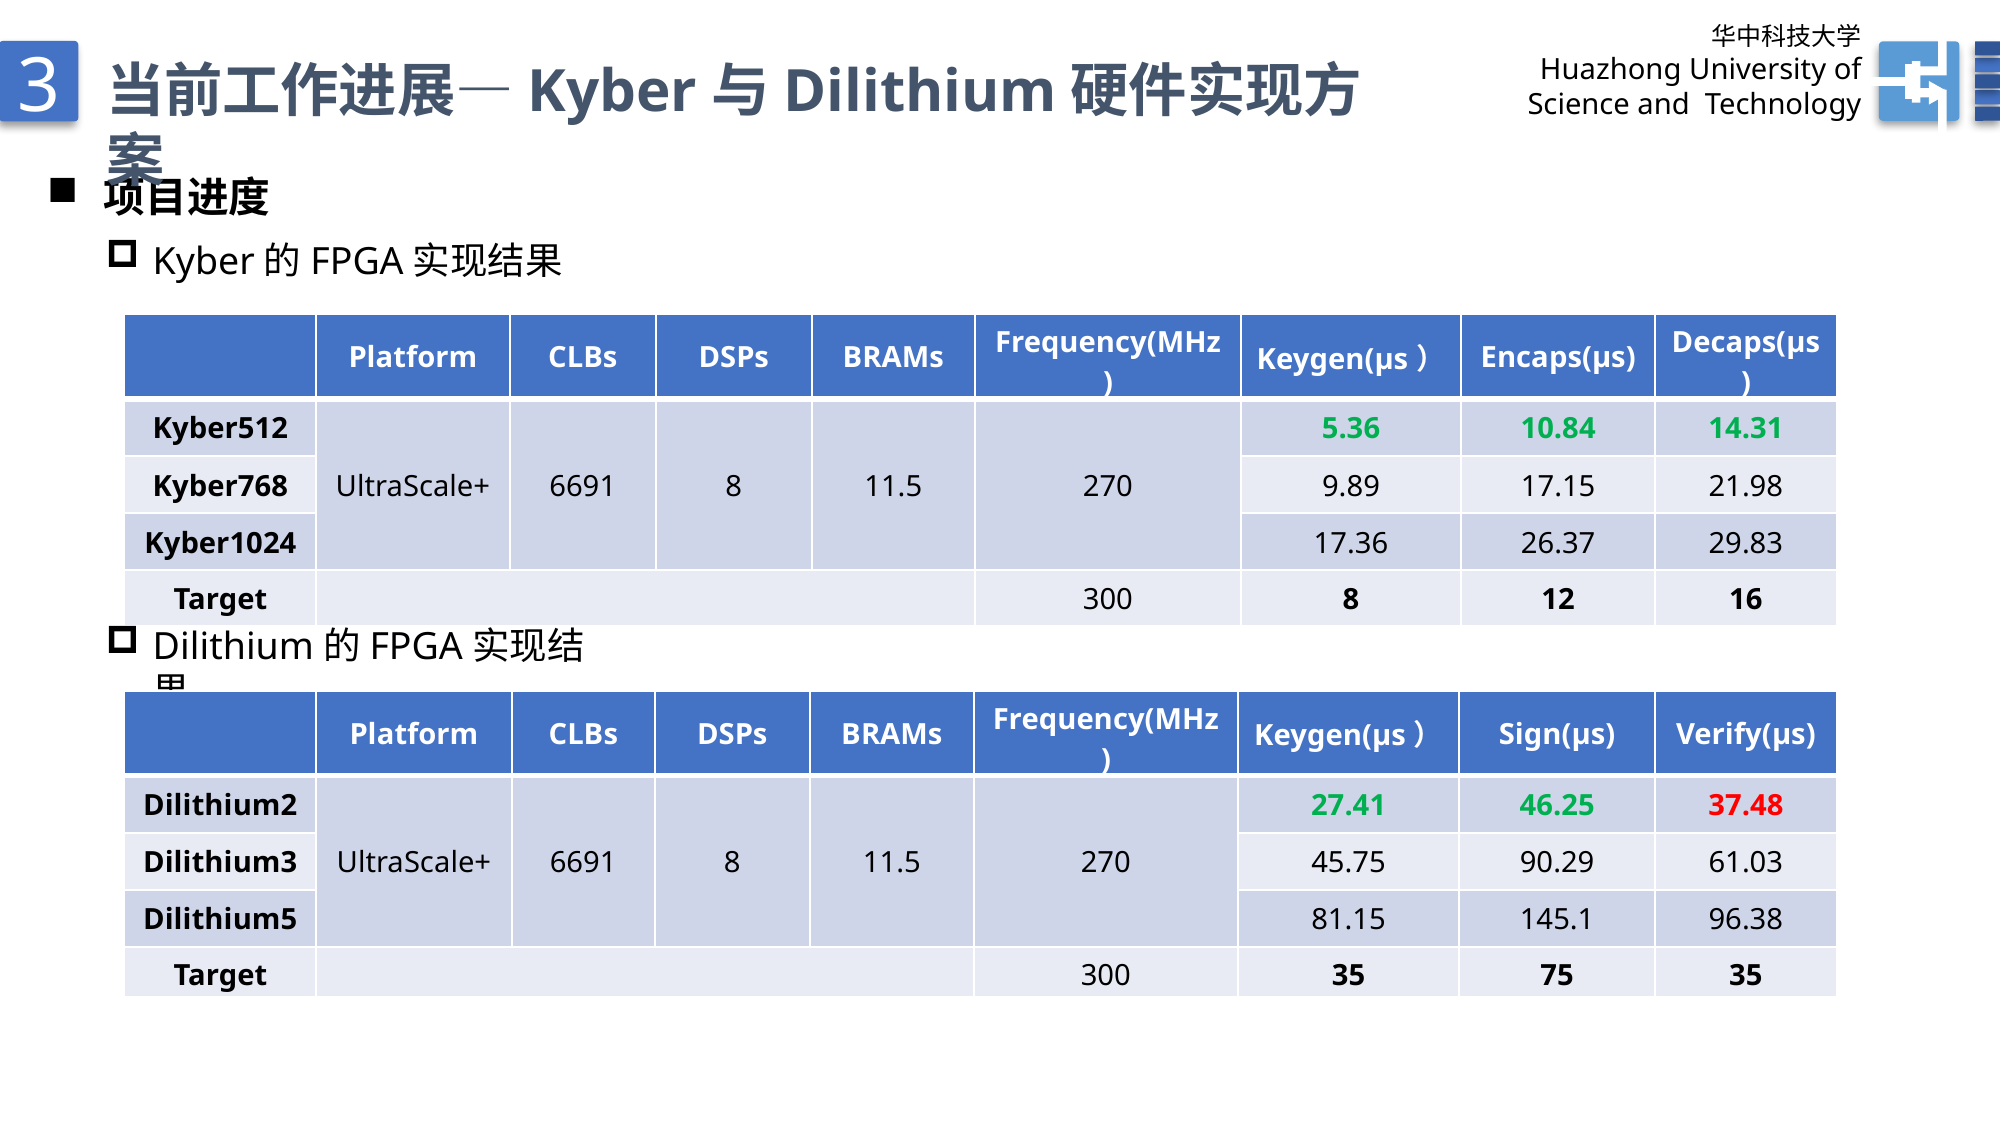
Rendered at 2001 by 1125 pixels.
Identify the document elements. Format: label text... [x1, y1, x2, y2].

table_header DSPs [656, 692, 809, 773]
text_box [1874, 28, 2000, 135]
table_cell Kyber768 [125, 457, 315, 512]
table_header Encaps(μs) [1462, 315, 1654, 396]
table_header Frequency(MHz) [975, 692, 1237, 773]
table_header Frequency(MHz) [976, 315, 1240, 396]
table_cell Kyber512 [125, 402, 315, 455]
table_cell 16 [1656, 571, 1836, 625]
table_cell [317, 948, 973, 996]
text_box 3 [0, 39, 80, 123]
table_cell 10.84 [1462, 402, 1654, 455]
table_cell 37.48 [1656, 778, 1836, 832]
table_cell UltraScale+ [317, 402, 509, 569]
table_cell 9.89 [1242, 457, 1460, 512]
table_cell 46.25 [1460, 778, 1654, 832]
table_cell 96.38 [1656, 891, 1836, 946]
text_box Dilithium的FPGA实现结果 [91, 614, 620, 720]
table_header CLBs [511, 315, 655, 396]
table_cell 29.83 [1656, 514, 1836, 569]
table_cell 35 [1656, 948, 1836, 996]
table_header Verify(μs) [1656, 692, 1836, 773]
table_cell 8 [656, 778, 809, 946]
table_cell 145.1 [1460, 891, 1654, 946]
table_cell 35 [1239, 948, 1458, 996]
table_cell 45.75 [1239, 834, 1458, 889]
table_header Platform [317, 692, 511, 773]
table_cell 81.15 [1239, 891, 1458, 946]
table_cell 6691 [513, 778, 654, 946]
text_box Kyber的FPGA实现结果 [91, 229, 602, 289]
table_cell 270 [976, 402, 1240, 569]
table_cell 26.37 [1462, 514, 1654, 569]
table_cell 27.41 [1239, 778, 1458, 832]
table_header BRAMs [811, 692, 973, 773]
table_cell Target [125, 571, 315, 614]
table_cell 75 [1460, 948, 1654, 996]
text_box 当前工作进展—Kyber与Dilithium硬件实现方案 [91, 45, 1435, 201]
table_cell 5.36 [1242, 402, 1460, 455]
table_cell [317, 571, 974, 625]
table_cell 8 [1242, 571, 1460, 625]
table_cell 17.36 [1242, 514, 1460, 569]
table_header BRAMs [813, 315, 974, 396]
table_header DSPs [657, 315, 811, 396]
table_header Keygen(μs） [1239, 692, 1458, 773]
table_cell 17.15 [1462, 457, 1654, 512]
table_cell Target [125, 948, 315, 996]
table_cell 6691 [511, 402, 655, 569]
table_header [125, 692, 315, 773]
table_header Decaps(μs) [1656, 315, 1836, 396]
table_header [125, 315, 315, 396]
table_header Sign(μs) [1460, 692, 1654, 773]
table_header Platform [317, 315, 509, 396]
text_box 项目进度 [32, 138, 1120, 229]
table_cell 300 [976, 571, 1240, 625]
table_cell 61.03 [1656, 834, 1836, 889]
table_cell Kyber1024 [125, 514, 315, 569]
table_cell 11.5 [811, 778, 973, 946]
table_cell 11.5 [813, 402, 974, 569]
table_cell 14.31 [1656, 402, 1836, 455]
table_cell 90.29 [1460, 834, 1654, 889]
table_cell 270 [975, 778, 1237, 946]
table_header CLBs [513, 692, 654, 773]
table_header Keygen(μs） [1242, 315, 1460, 396]
table_cell Dilithium2 [125, 778, 315, 832]
text_box 华中科技大学 Huazhong University of Science and Technology [1017, 12, 1877, 128]
table_cell 8 [657, 402, 811, 569]
table_cell Dilithium5 [125, 891, 315, 946]
table_cell 21.98 [1656, 457, 1836, 512]
table_cell 300 [975, 948, 1237, 996]
table_cell UltraScale+ [317, 778, 511, 946]
table_cell 12 [1462, 571, 1654, 625]
table_cell Dilithium3 [125, 834, 315, 889]
